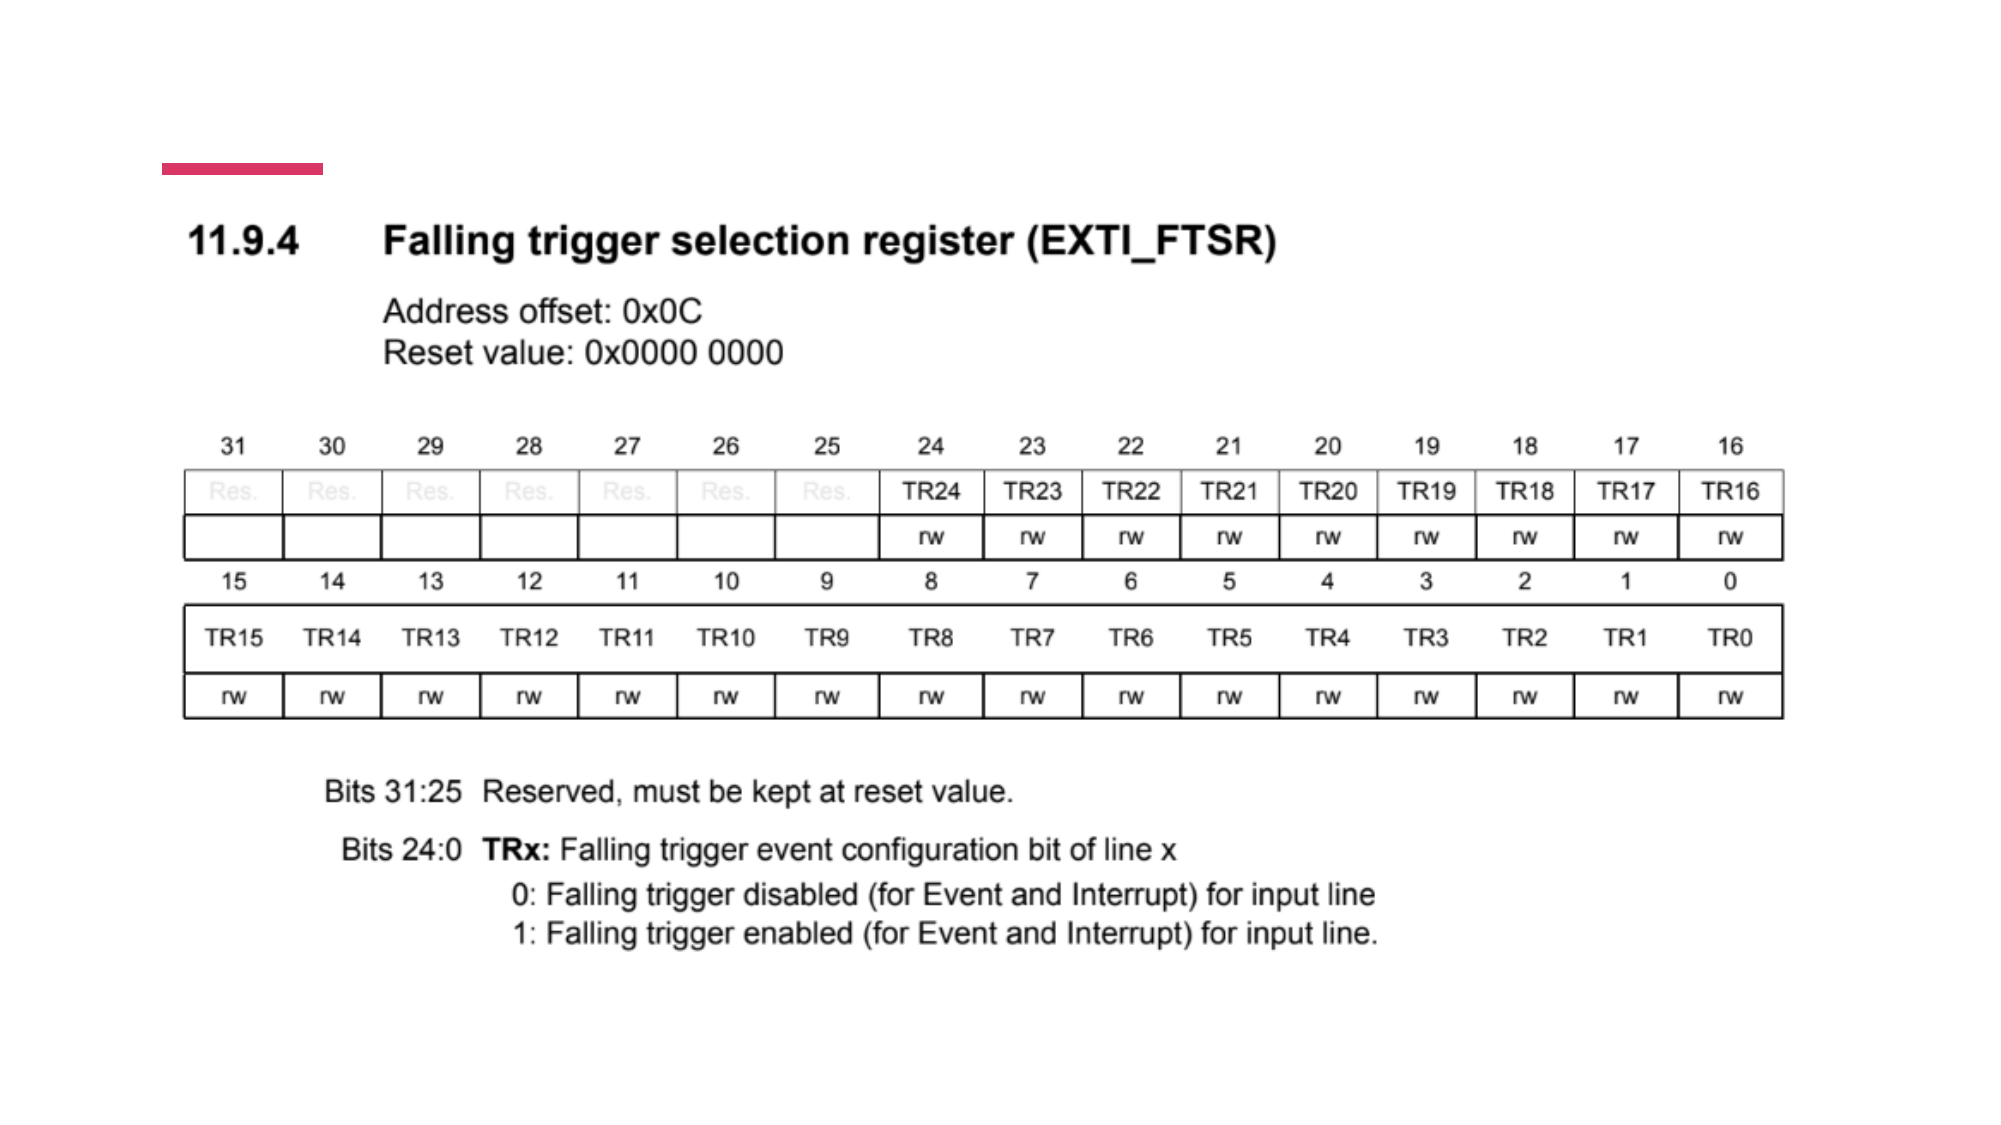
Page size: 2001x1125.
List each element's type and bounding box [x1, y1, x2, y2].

picture [149, 191, 1828, 1017]
